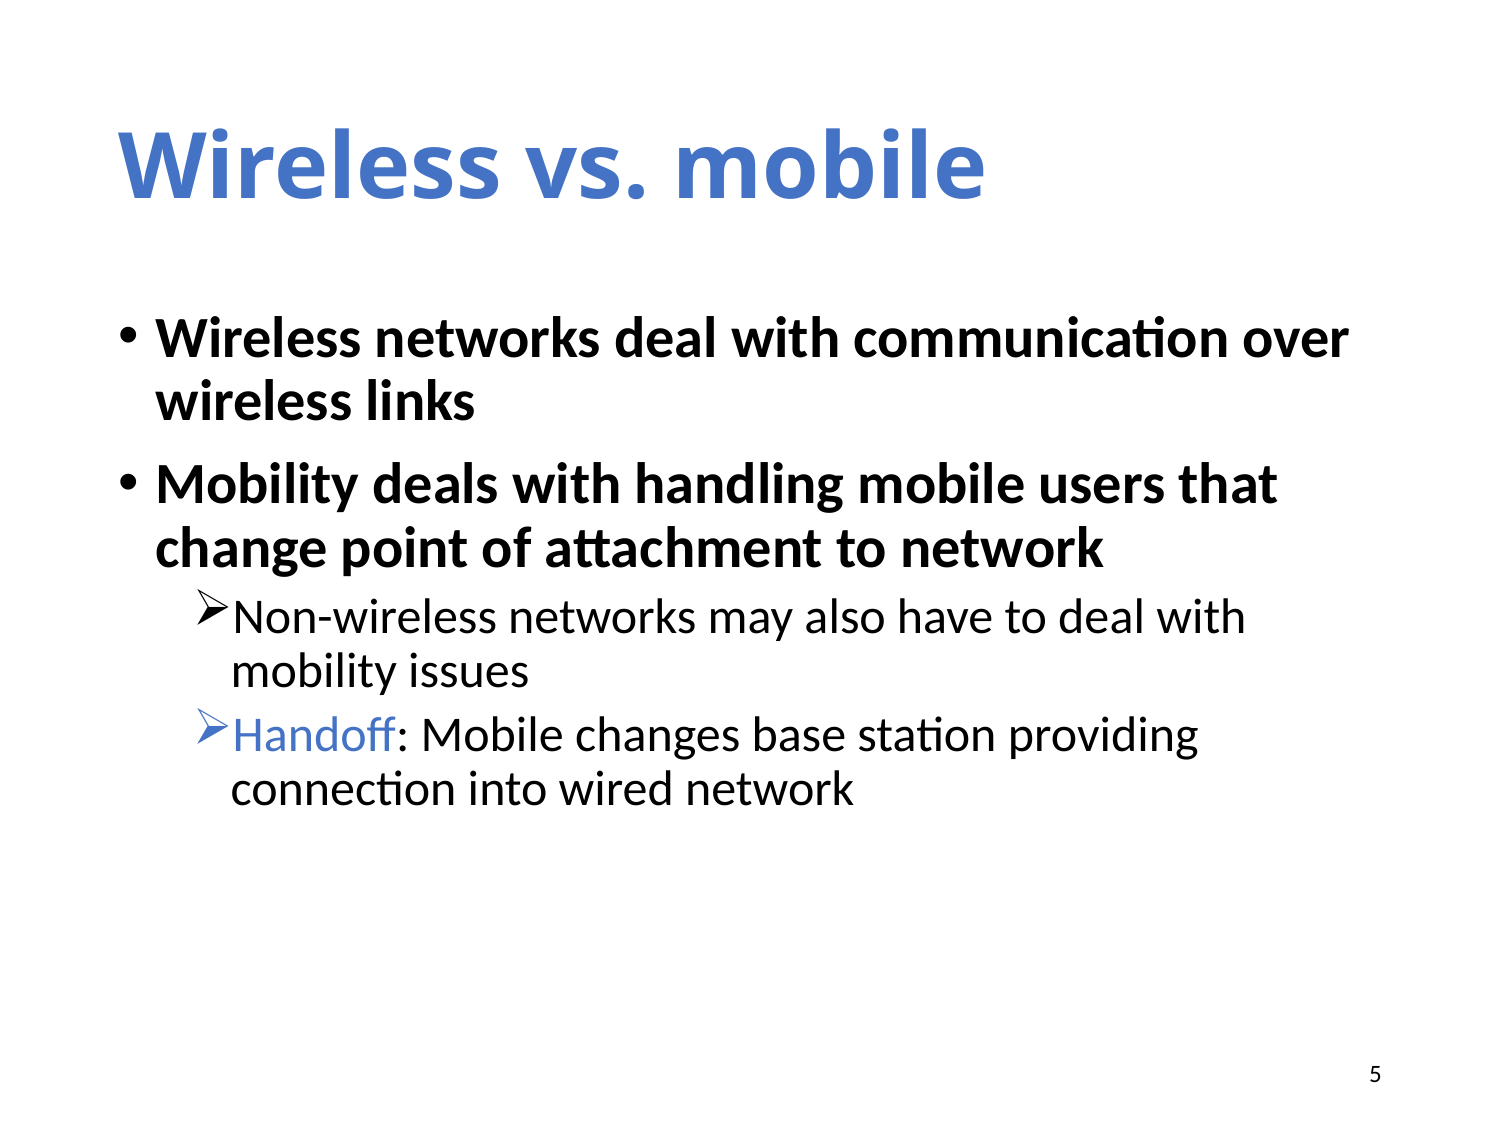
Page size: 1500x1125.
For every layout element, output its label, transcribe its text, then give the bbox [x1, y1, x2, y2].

list Wireless networks deal with communication over wireless links Mobility deals with handling mobile users that change point of attachment to network Non-wireless networks may also have to deal with mobility issues Handoff: Mobile changes base station providing connection into wired network [103, 299, 1397, 1014]
title Wireless vs. mobile [103, 59, 1397, 278]
slide_number 5 [1059, 1042, 1397, 1103]
